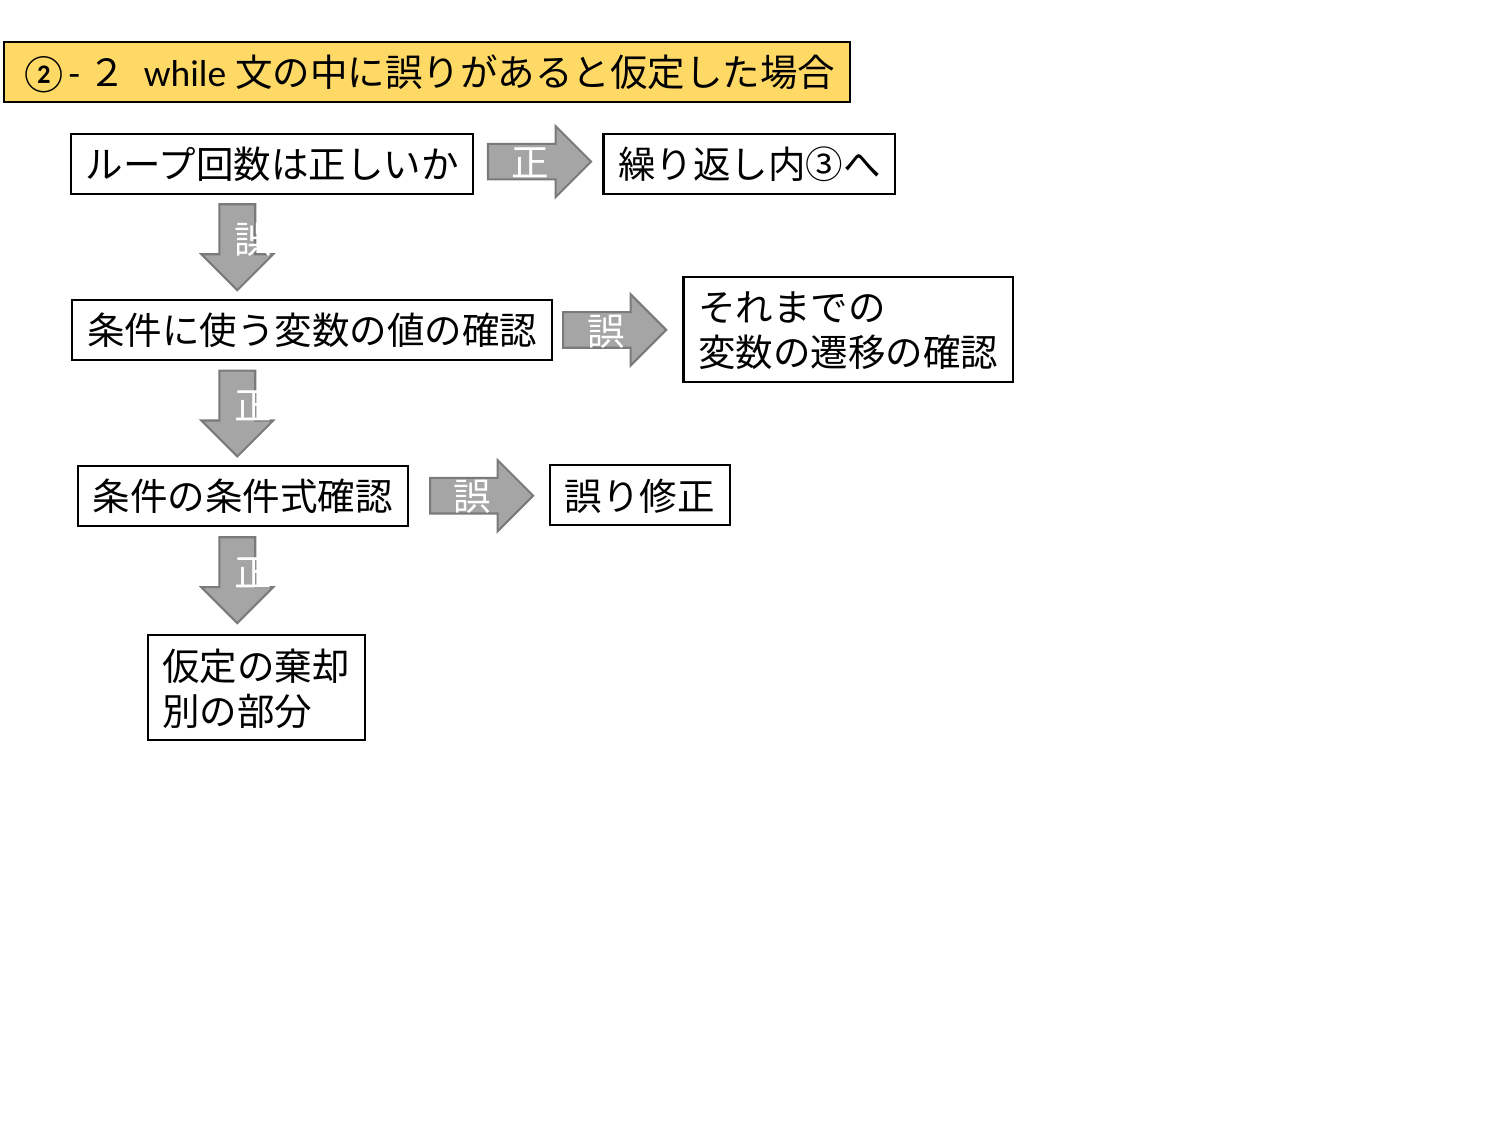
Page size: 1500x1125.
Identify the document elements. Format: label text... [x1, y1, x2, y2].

text_box 正 [198, 536, 276, 625]
text_box 条件の条件式確認 [77, 465, 409, 527]
text_box 正 [198, 369, 276, 458]
text_box 誤 [429, 457, 535, 534]
text_box 繰り返し内③へ [602, 133, 896, 195]
text_box 条件に使う変数の値の確認 [71, 299, 553, 361]
text_box それまでの 変数の遷移の確認 [682, 276, 1014, 383]
text_box ループ回数は正しいか [70, 133, 474, 195]
text_box 仮定の棄却 別の部分 [147, 634, 366, 741]
text_box 正 [486, 123, 593, 200]
text_box 誤り修正 [549, 464, 731, 526]
text_box 誤 [198, 203, 276, 292]
text_box 誤 [562, 291, 668, 368]
text_box ②-２ while文の中に誤りがあると仮定した場合 [3, 41, 851, 103]
